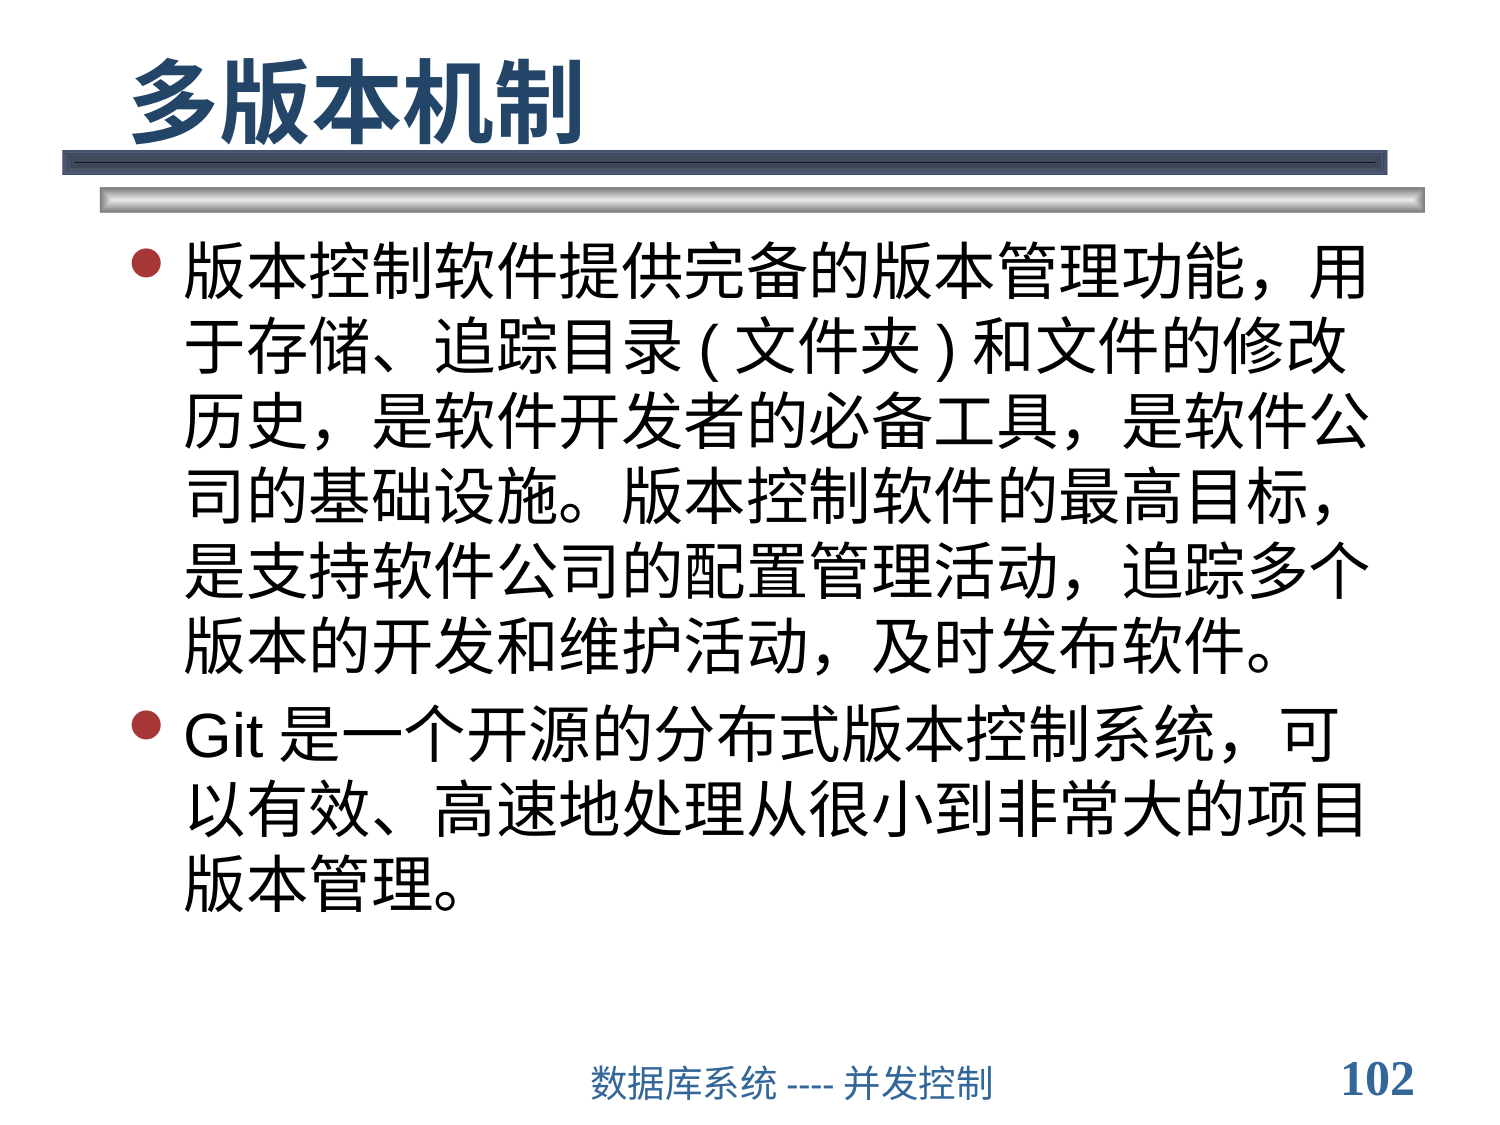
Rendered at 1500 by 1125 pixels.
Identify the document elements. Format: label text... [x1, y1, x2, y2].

footer 数据库系统----并发控制 [574, 1062, 1188, 1113]
slide_number 102 [1324, 1049, 1489, 1101]
list 版本控制软件提供完备的版本管理功能，用于存储、追踪目录(文件夹)和文件的修改历史，是软件开发者的必备工具，是软件公司的基础设施。版本控制软件的最高目标，是支持软件公司的配置管理活动，追踪多个版本的开发和维护活动，及时发布软件。 Git是一个开源的分布式版本控制系统，可以有效、高速地处理从很小到非常大的项目版本管理。 [112, 224, 1388, 1025]
title 多版本机制 [112, 24, 1388, 163]
